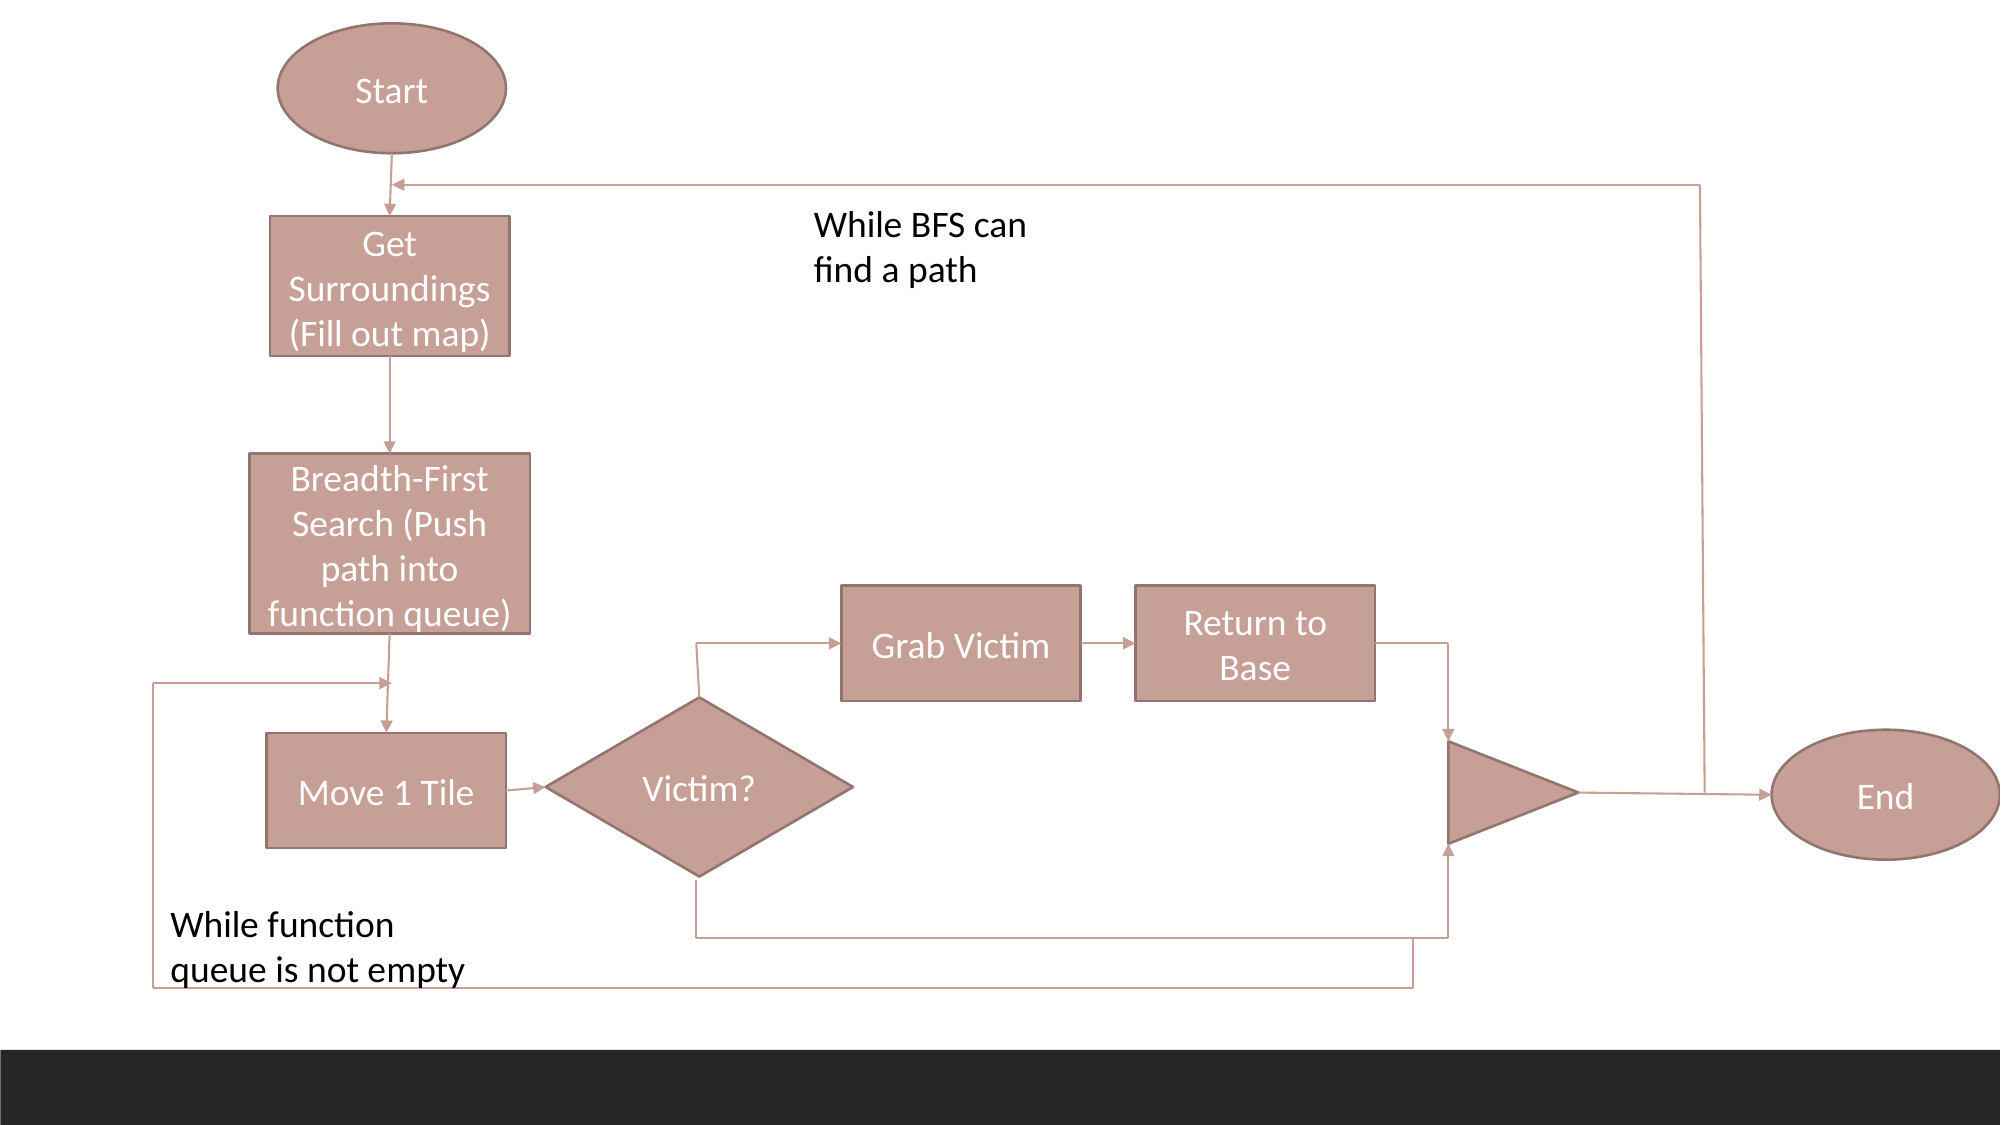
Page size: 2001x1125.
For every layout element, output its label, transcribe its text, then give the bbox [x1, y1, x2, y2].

text_box Start [276, 22, 508, 155]
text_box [1577, 792, 1697, 796]
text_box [1699, 189, 1706, 794]
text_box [505, 786, 547, 791]
text_box [1447, 742, 1578, 844]
text_box While BFS can find a path [799, 193, 1077, 298]
text_box Return to Base [1134, 584, 1376, 702]
text_box Breadth-First Search (Push path into function queue) [248, 452, 531, 635]
text_box Grab Victim [840, 584, 1082, 702]
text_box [695, 648, 700, 698]
text_box Victim? [548, 699, 855, 878]
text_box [389, 152, 393, 217]
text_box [385, 632, 391, 679]
text_box While function queue is not empty [161, 892, 485, 984]
text_box Get Surroundings (Fill out map) [269, 215, 511, 357]
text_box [1711, 792, 1773, 796]
text_box Move 1 Tile [265, 732, 507, 849]
text_box End [1770, 728, 2000, 861]
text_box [385, 691, 391, 734]
